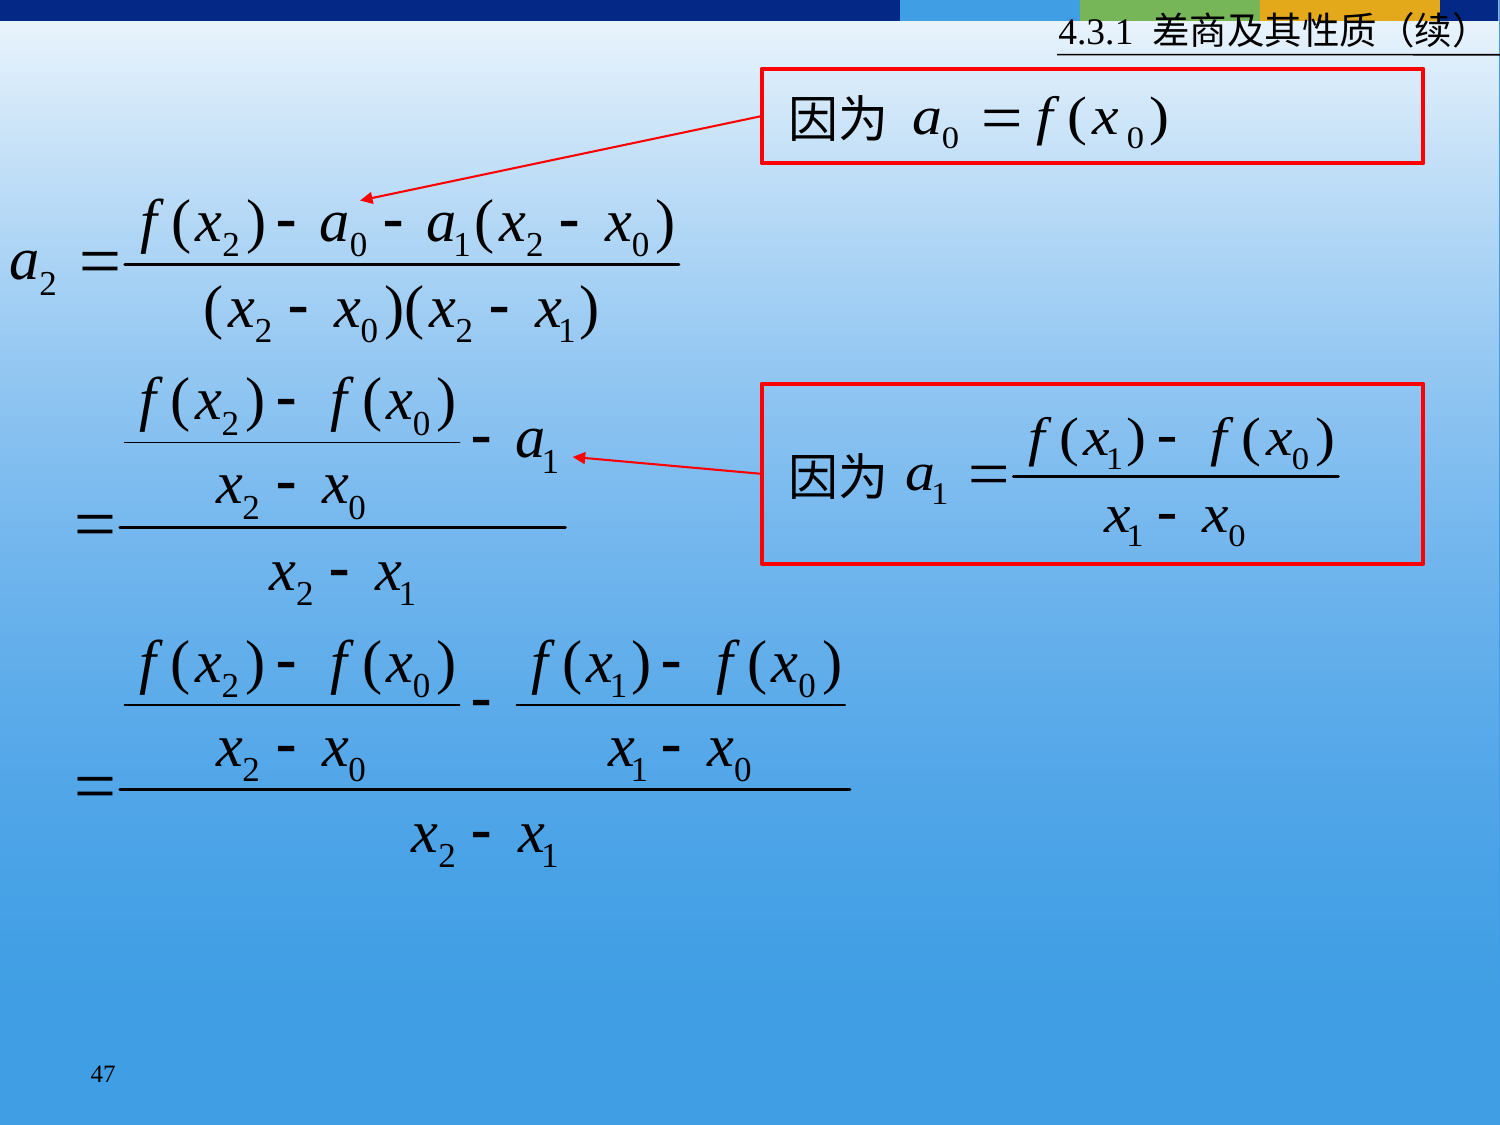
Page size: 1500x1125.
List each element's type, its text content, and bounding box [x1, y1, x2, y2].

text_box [572, 456, 763, 475]
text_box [903, 80, 1179, 163]
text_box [359, 115, 763, 201]
slide_number 47 [75, 1042, 426, 1103]
text_box [760, 67, 1425, 165]
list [0, 184, 863, 881]
text_box [863, 382, 1425, 566]
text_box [1047, 0, 1500, 61]
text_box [895, 404, 1351, 559]
